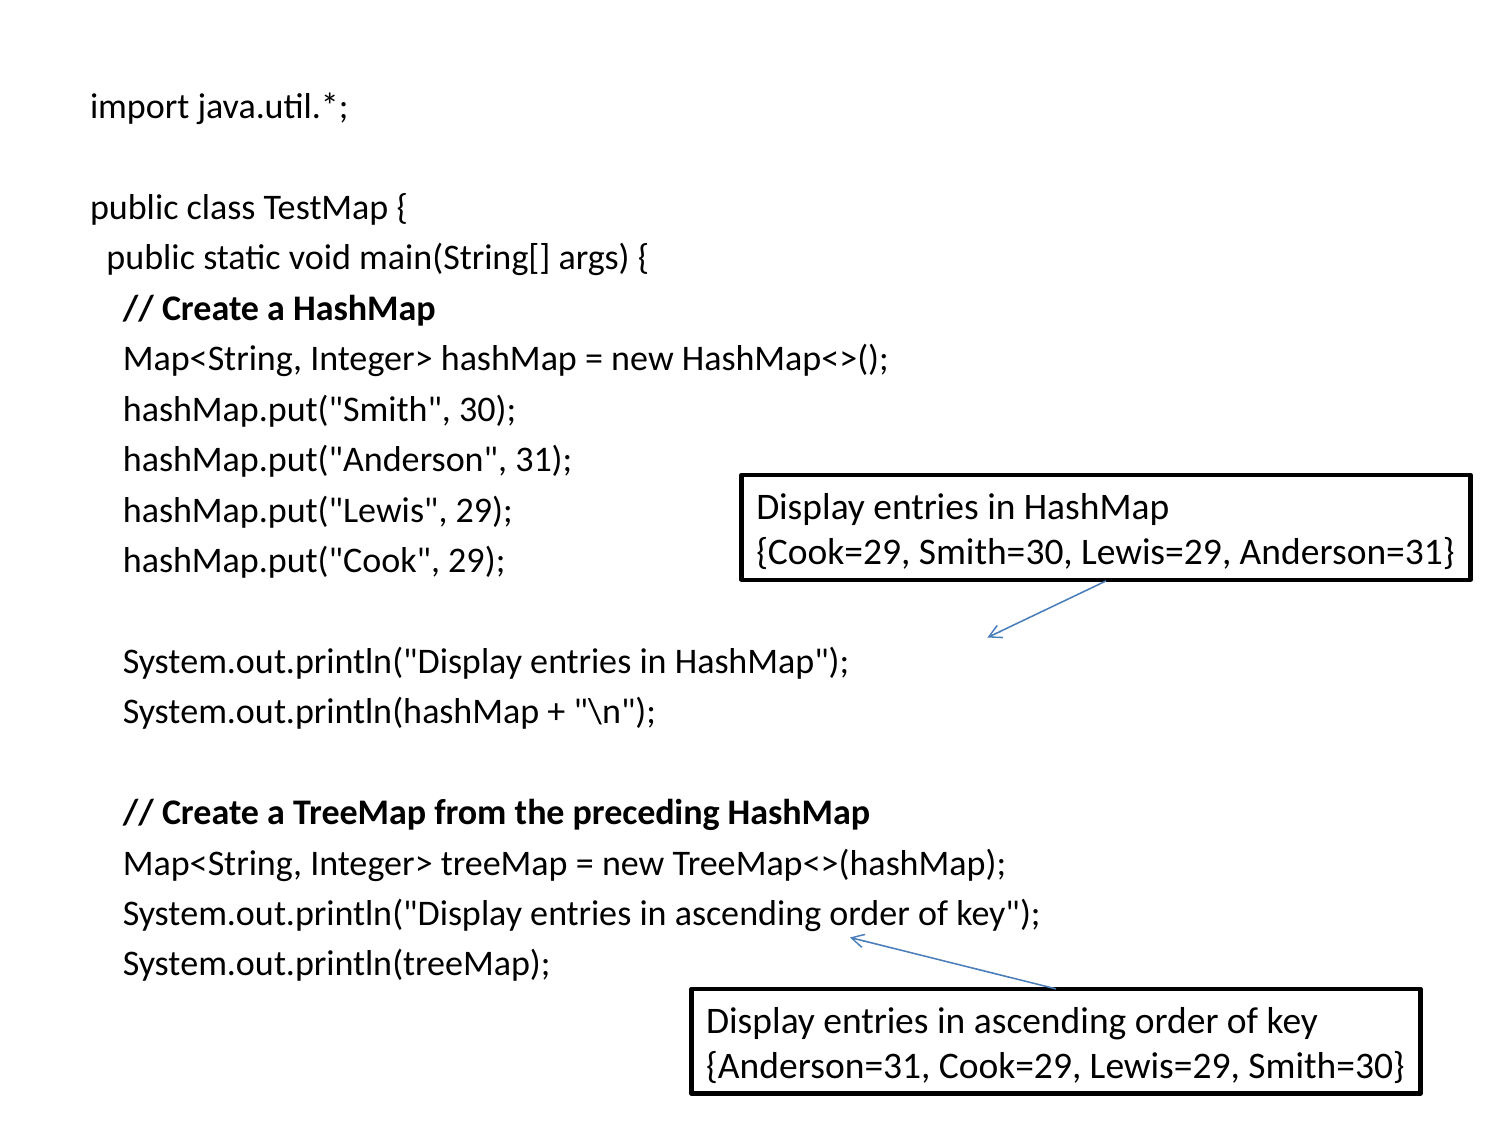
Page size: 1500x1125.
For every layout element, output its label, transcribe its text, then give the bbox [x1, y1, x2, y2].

text_box Display entries in ascending order of key {Anderson=31, Cook=29, Lewis=29, Smith=30} [689, 987, 1423, 1096]
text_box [849, 937, 1057, 990]
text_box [987, 580, 1107, 638]
list import java.util.*; public class TestMap { public static void main(String[] args) { // Create a HashMap Map<String, Integer> hashMap = new HashMap<>(); hashMap.put("Smith", 30); hashMap.put("Anderson", 31); hashMap.put("Lewis", 29); hashMap.put("Cook", 29); System.out.println("Display entries in HashMap"); System.out.println(hashMap + "\n"); // Create a TreeMap from the preceding HashMap Map<String, Integer> treeMap = new TreeMap<>(hashMap); System.out.println("Display entries in ascending order of key"); System.out.println(treeMap); [75, 75, 1425, 1005]
text_box Display entries in HashMap {Cook=29, Smith=30, Lewis=29, Anderson=31} [739, 473, 1473, 582]
